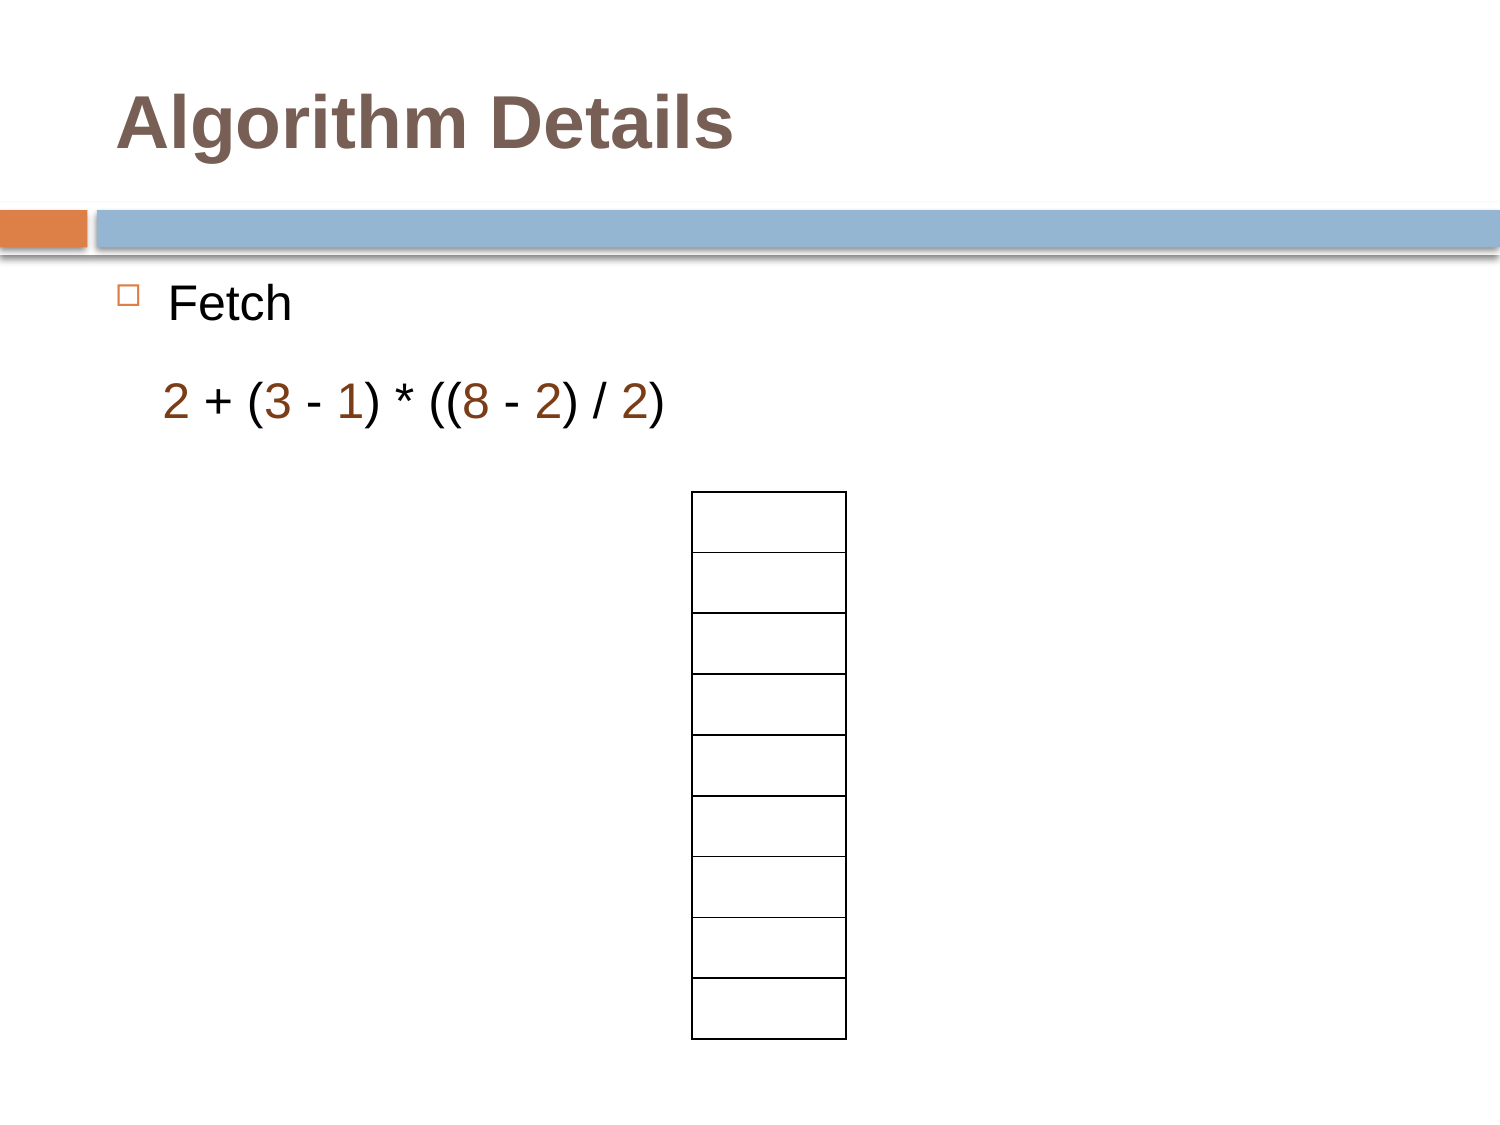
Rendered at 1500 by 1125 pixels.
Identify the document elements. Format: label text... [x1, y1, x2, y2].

table_cell [693, 979, 845, 1038]
table_cell [693, 857, 845, 917]
table_cell [693, 614, 845, 673]
title Algorithm Details [100, 37, 1438, 200]
table_cell [693, 675, 845, 734]
table_cell [693, 553, 845, 612]
table_cell [693, 918, 845, 977]
table_cell [693, 736, 845, 795]
table_header [693, 493, 845, 552]
list Fetch [100, 262, 1438, 1000]
table_cell [693, 797, 845, 856]
